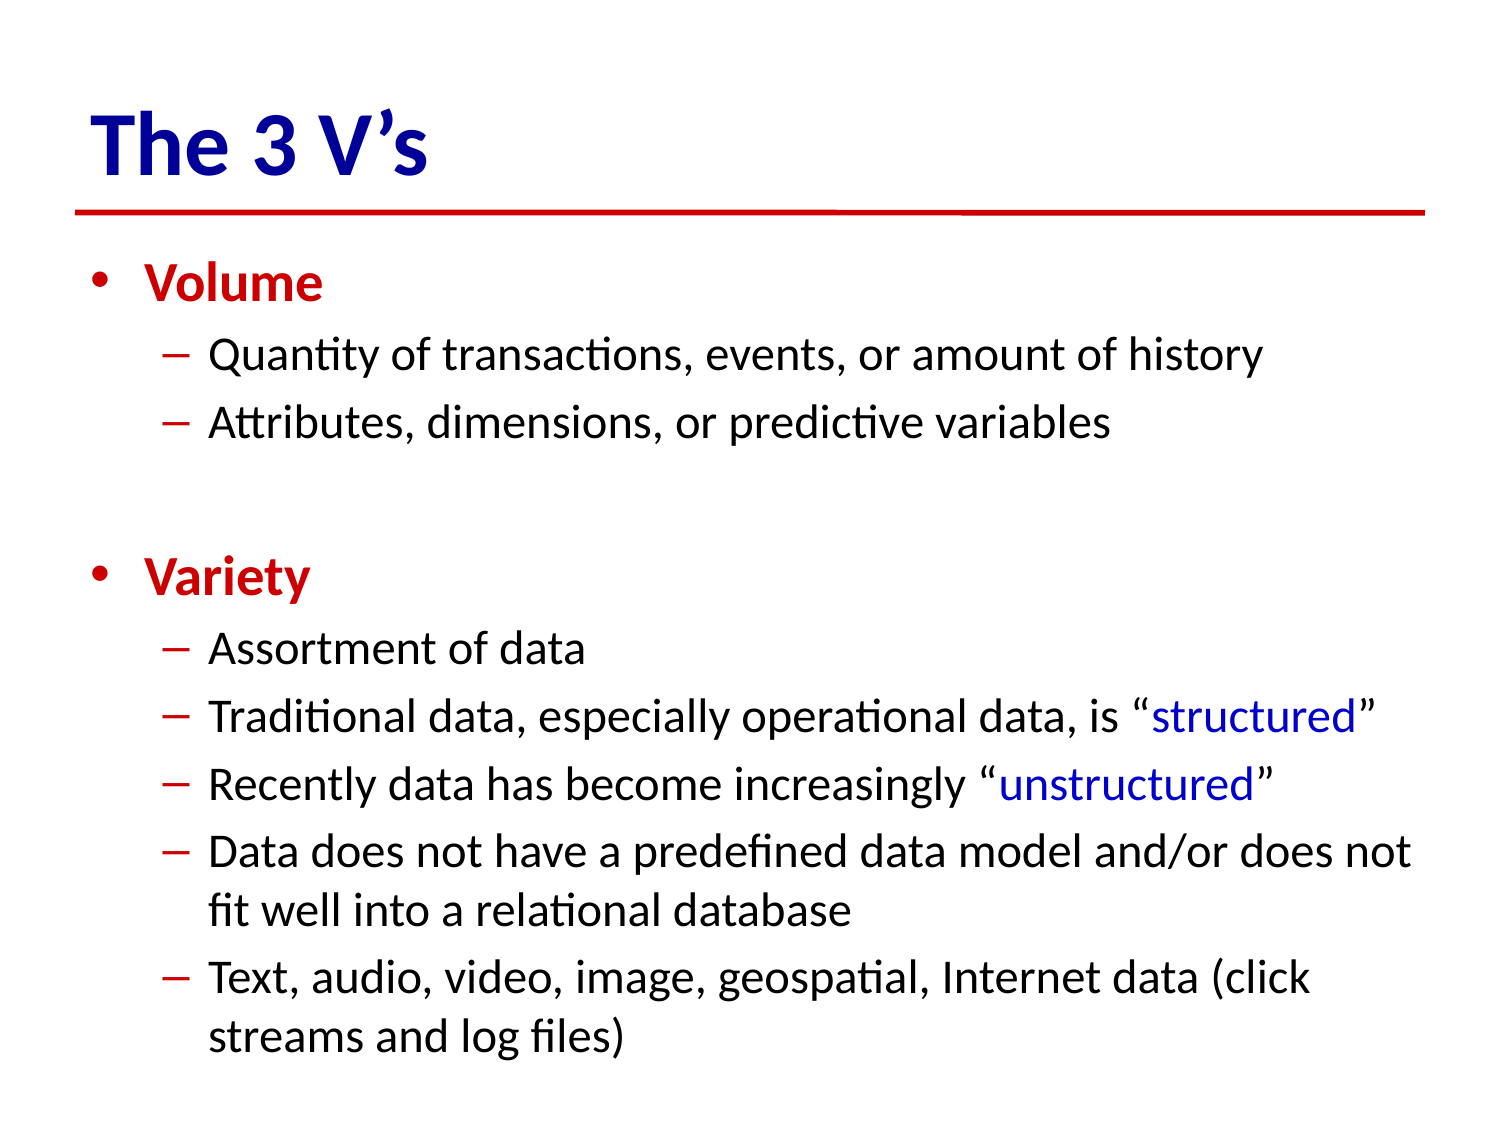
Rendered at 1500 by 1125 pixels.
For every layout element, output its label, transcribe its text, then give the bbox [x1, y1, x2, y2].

title The 3 V’s [75, 45, 1425, 233]
list Volume Quantity of transactions, events, or amount of history Attributes, dimensions, or predictive variables Variety Assortment of data Traditional data, especially operational data, is “structured” Recently data has become increasingly “unstructured” Data does not have a predefined data model and/or does not fit well into a relational database Text, audio, video, image, geospatial, Internet data (click streams and log files) [75, 237, 1463, 1075]
